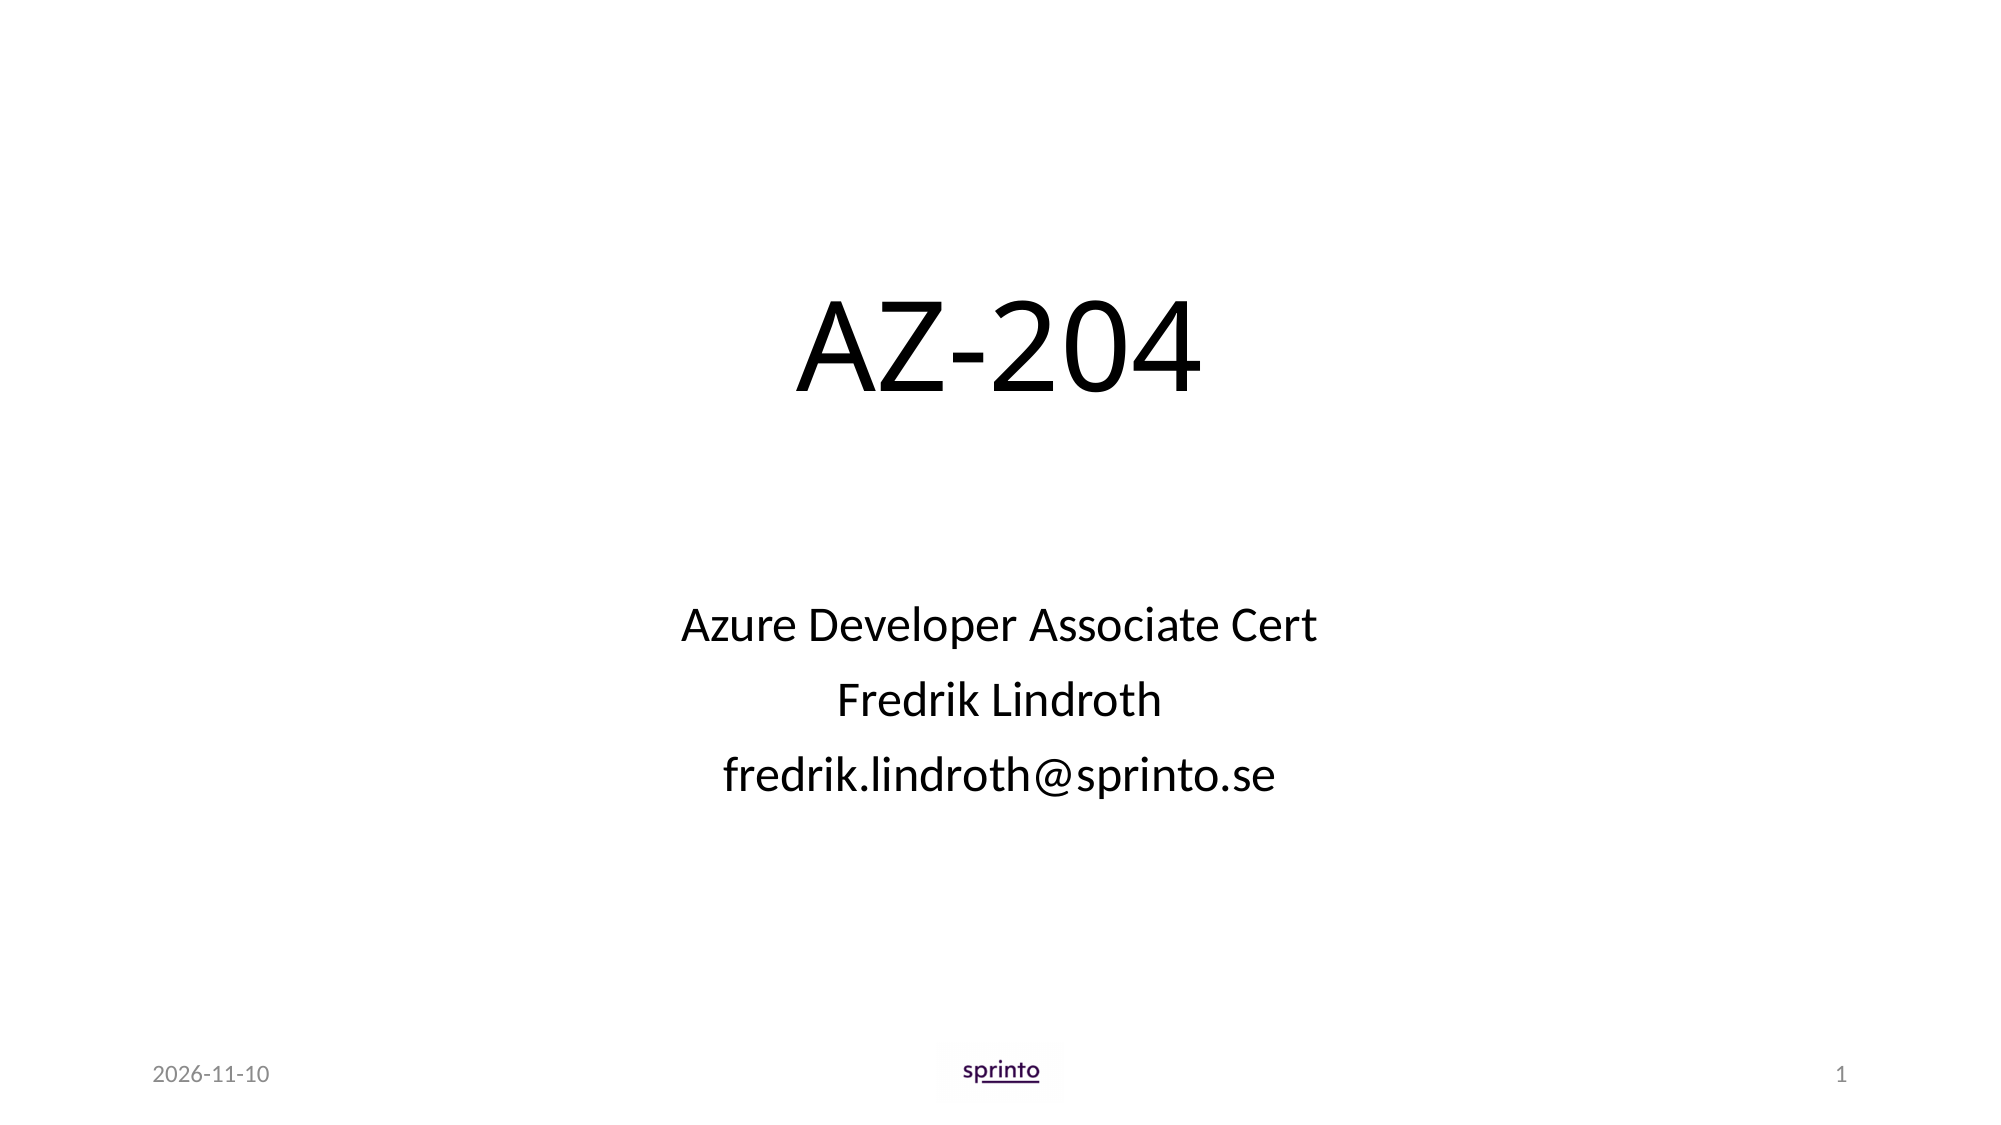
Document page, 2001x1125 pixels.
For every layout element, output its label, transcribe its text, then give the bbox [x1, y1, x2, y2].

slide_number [137, 1042, 588, 1103]
picture [936, 1042, 1064, 1103]
subtitle Azure Developer Associate Cert Fredrik Lindroth fredrik.lindroth@sprinto.se [249, 590, 1750, 863]
slide_number 1 [1412, 1042, 1863, 1103]
title AZ-204 [249, 184, 1750, 576]
